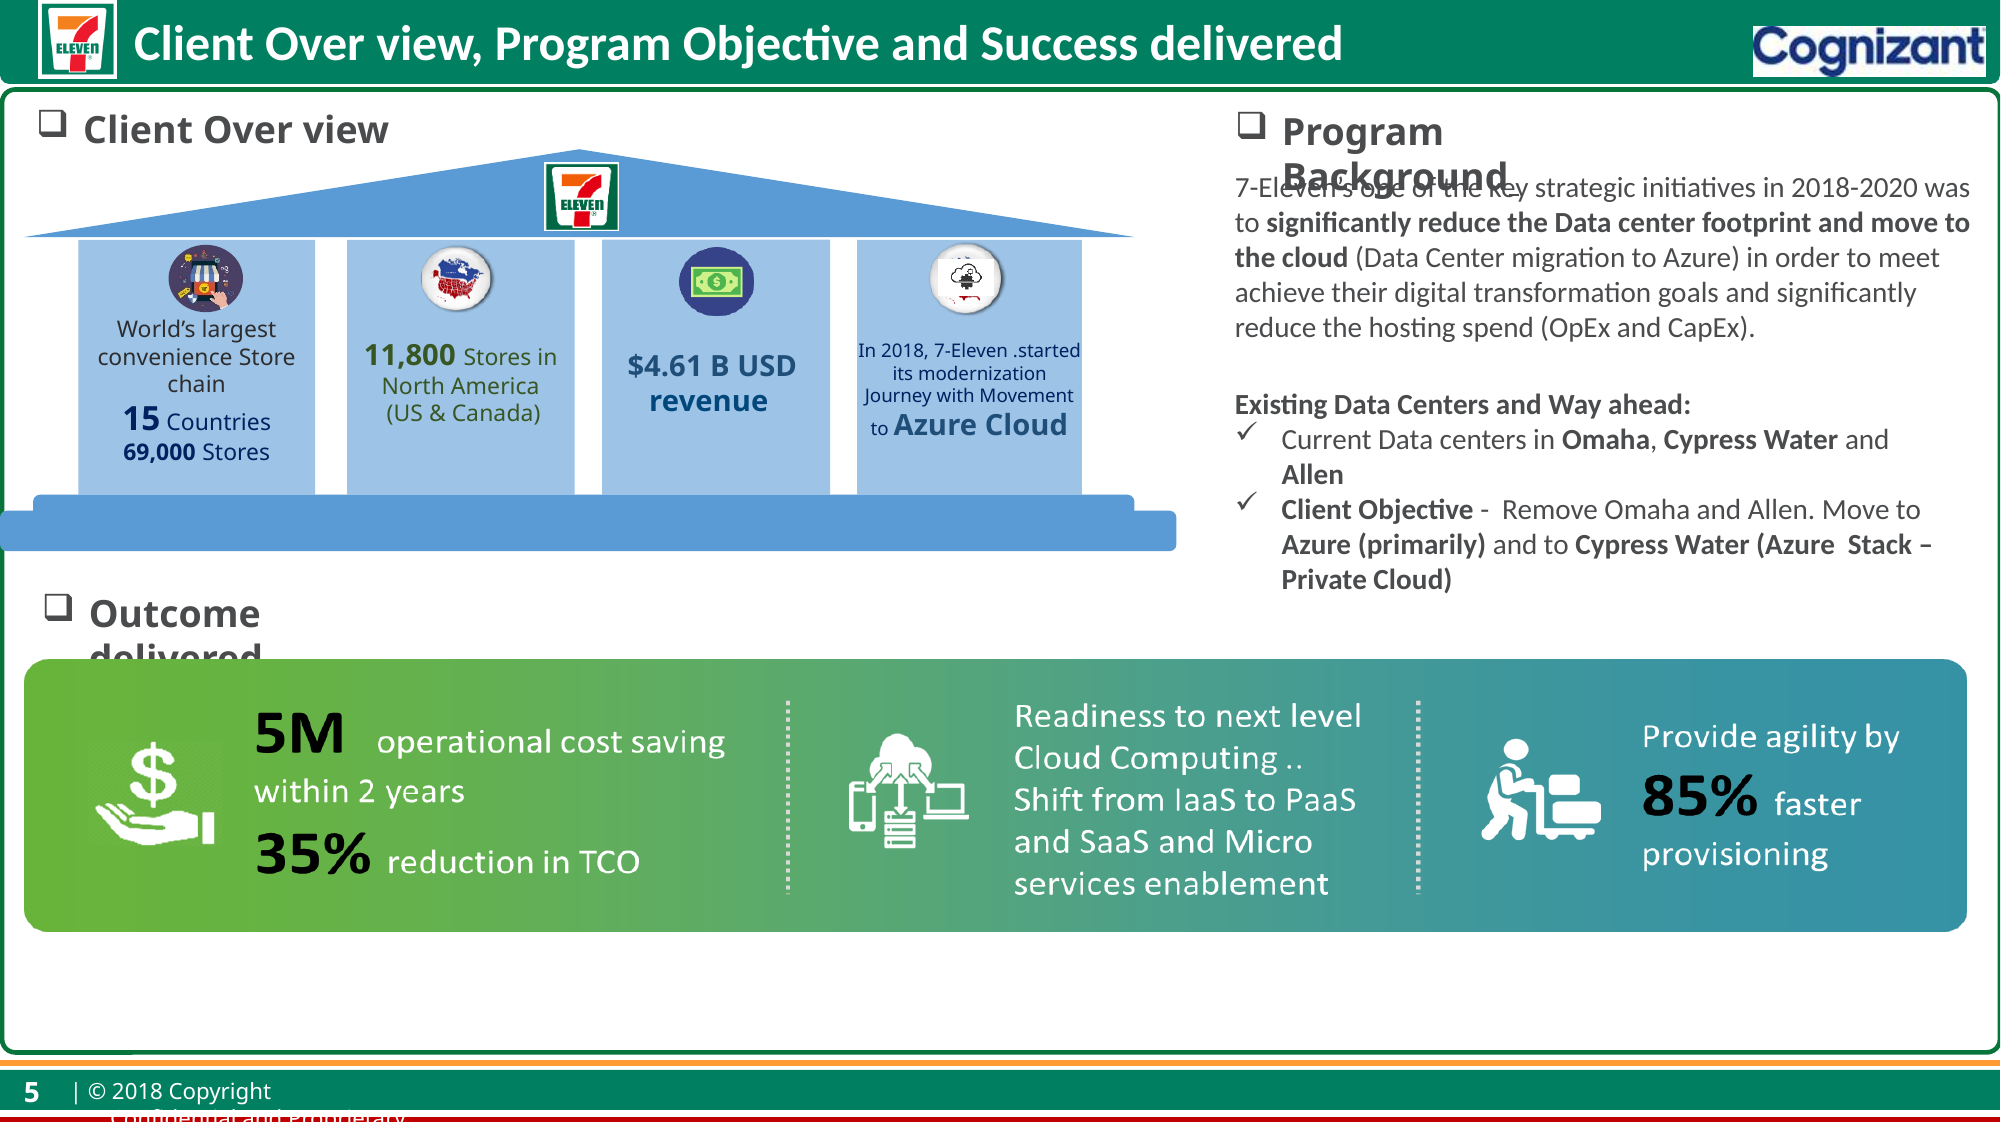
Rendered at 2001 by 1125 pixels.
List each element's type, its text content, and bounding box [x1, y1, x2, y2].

text_box 7-Eleven’s one of the key strategic initiatives in 2018-2020 was to significantly reduce the Data center footprint and move to the cloud (Data Center migration to Azure) in order to meet achieve their digital transformation goals and significantly reduce the hosting spend (OpEx and CapEx). [1220, 161, 2000, 351]
text_box Client Over view [21, 99, 624, 147]
picture [23, 659, 1968, 955]
title Client Over view, Program Objective and Success delivered [119, 4, 1711, 77]
text_box Program Background [1220, 100, 1694, 161]
text_box Outcome delivered [11, 582, 417, 688]
picture [1753, 26, 1986, 77]
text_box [923, 241, 1007, 316]
picture [38, 0, 117, 79]
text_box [0, 148, 1177, 552]
text_box Existing Data Centers and Way ahead: Current Data centers in Omaha, Cypress Water and Allen Client Objective - Remove Omaha and Allen. Move to Azure (primarily) and to Cypress Water (Azure Stack – Private Cloud) [1220, 377, 1967, 603]
